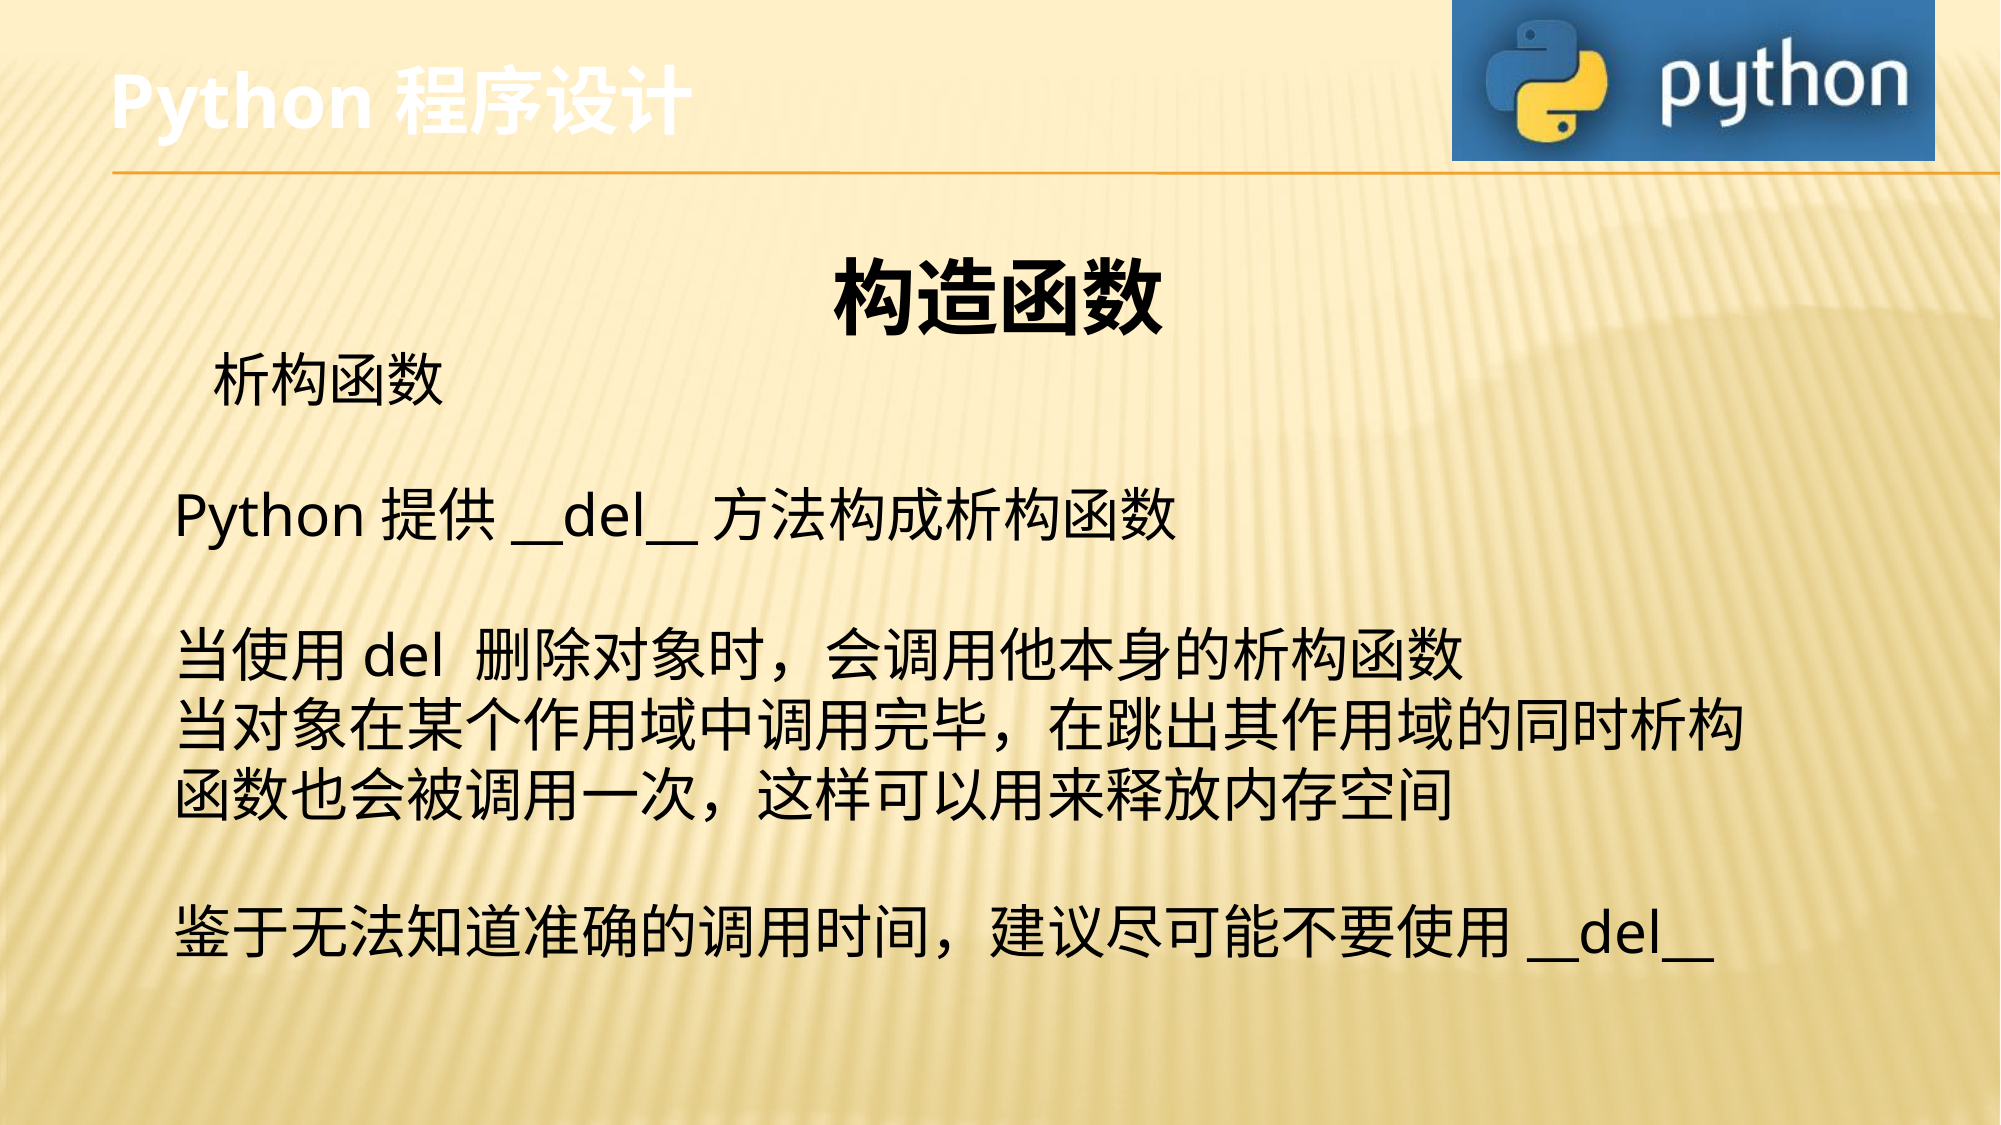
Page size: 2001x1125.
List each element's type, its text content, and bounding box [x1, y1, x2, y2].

text_box 构造函数 [817, 207, 1181, 336]
text_box 鉴于无法知道准确的调用时间，建议尽可能不要使用__del__ [158, 888, 1808, 973]
text_box Python程序设计 [93, 37, 1905, 153]
text_box Python提供__del__方法构成析构函数 当使用del 删除对象时，会调用他本身的析构函数 当对象在某个作用域中调用完毕，在跳出其作用域的同时析构函数也会被调用一次，这样可以用来释放内存空间 [158, 470, 1808, 836]
picture [1452, 0, 1935, 161]
text_box 析构函数 [197, 336, 1769, 421]
